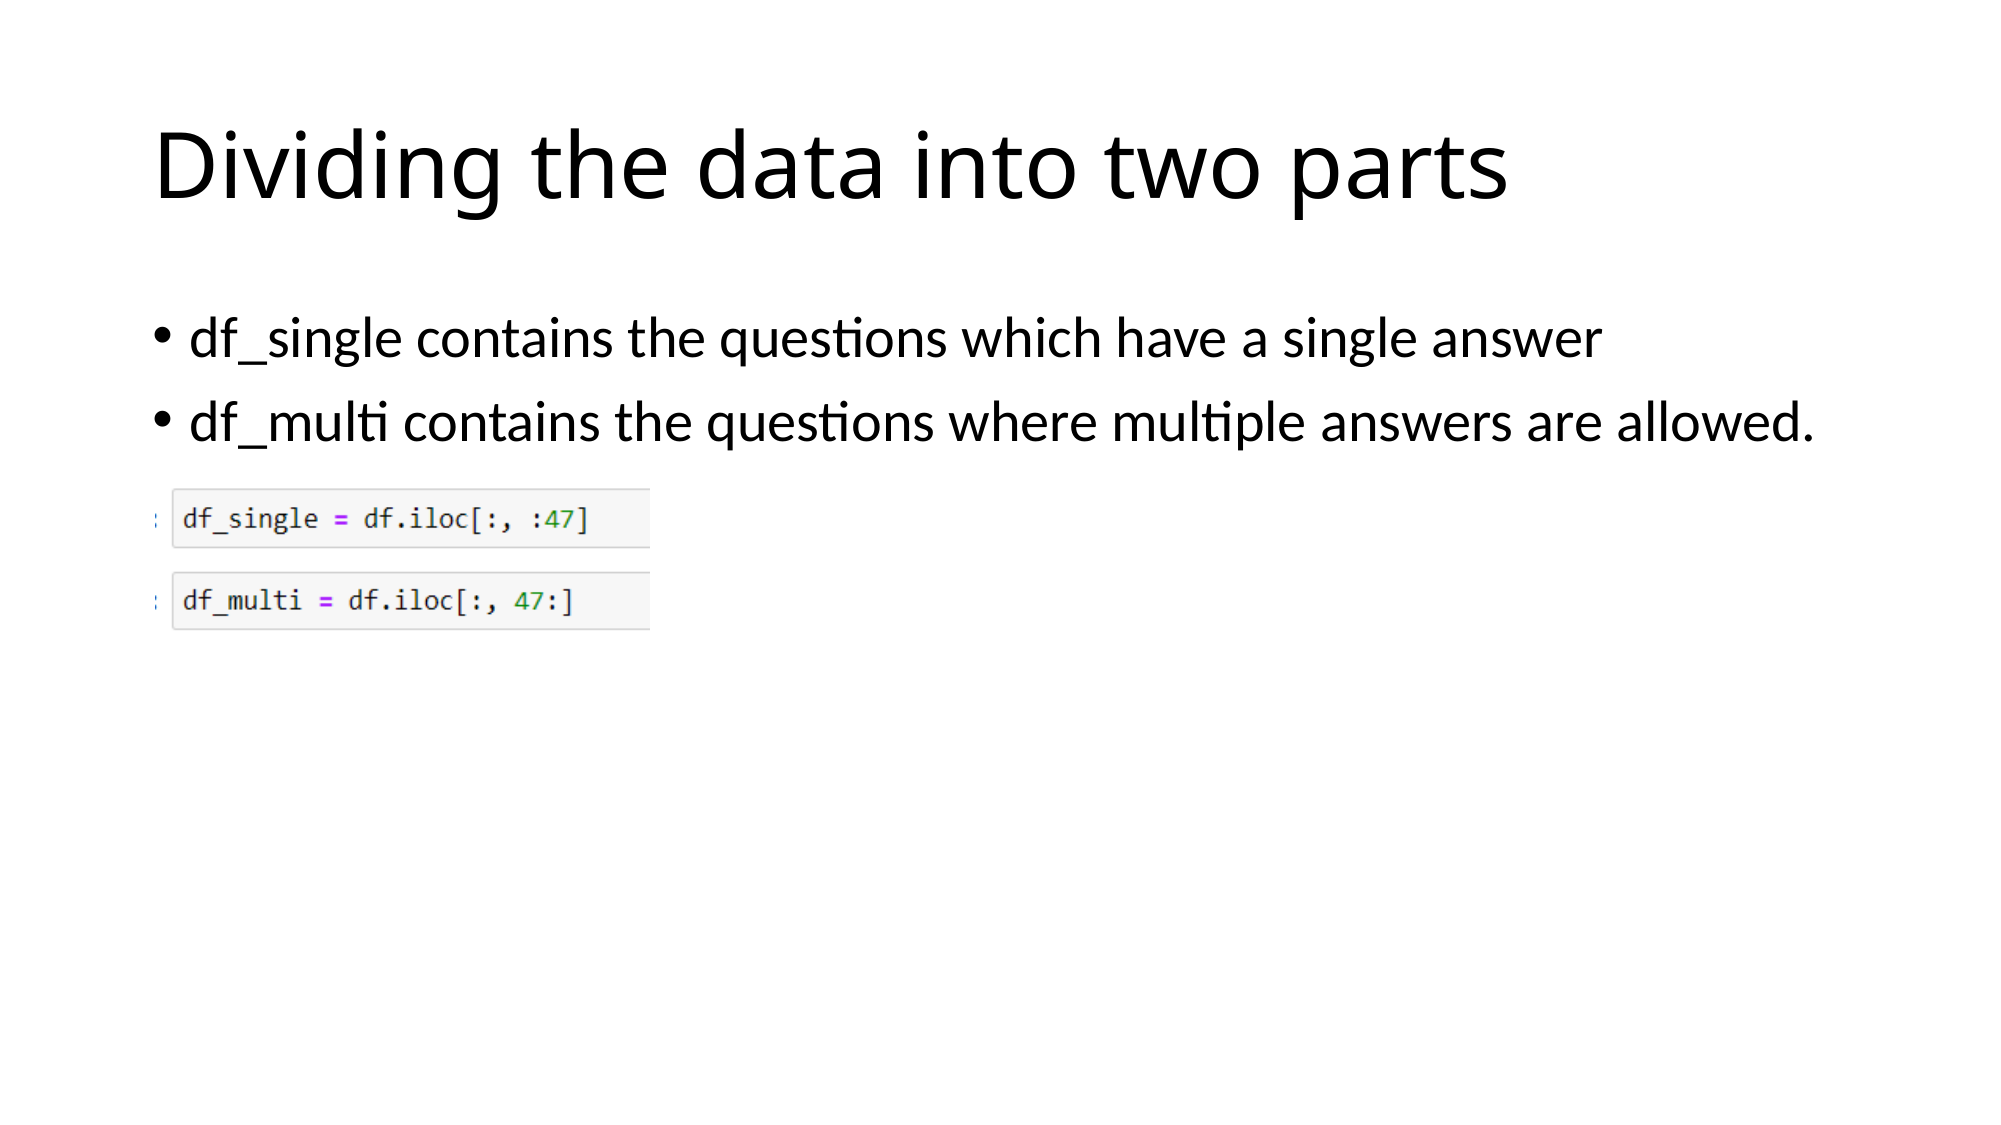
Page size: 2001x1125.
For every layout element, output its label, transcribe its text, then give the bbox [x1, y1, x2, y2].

picture [155, 484, 650, 635]
list df_single contains the questions which have a single answer df_multi contains the questions where multiple answers are allowed. [137, 299, 1863, 1014]
title Dividing the data into two parts [137, 59, 1863, 278]
